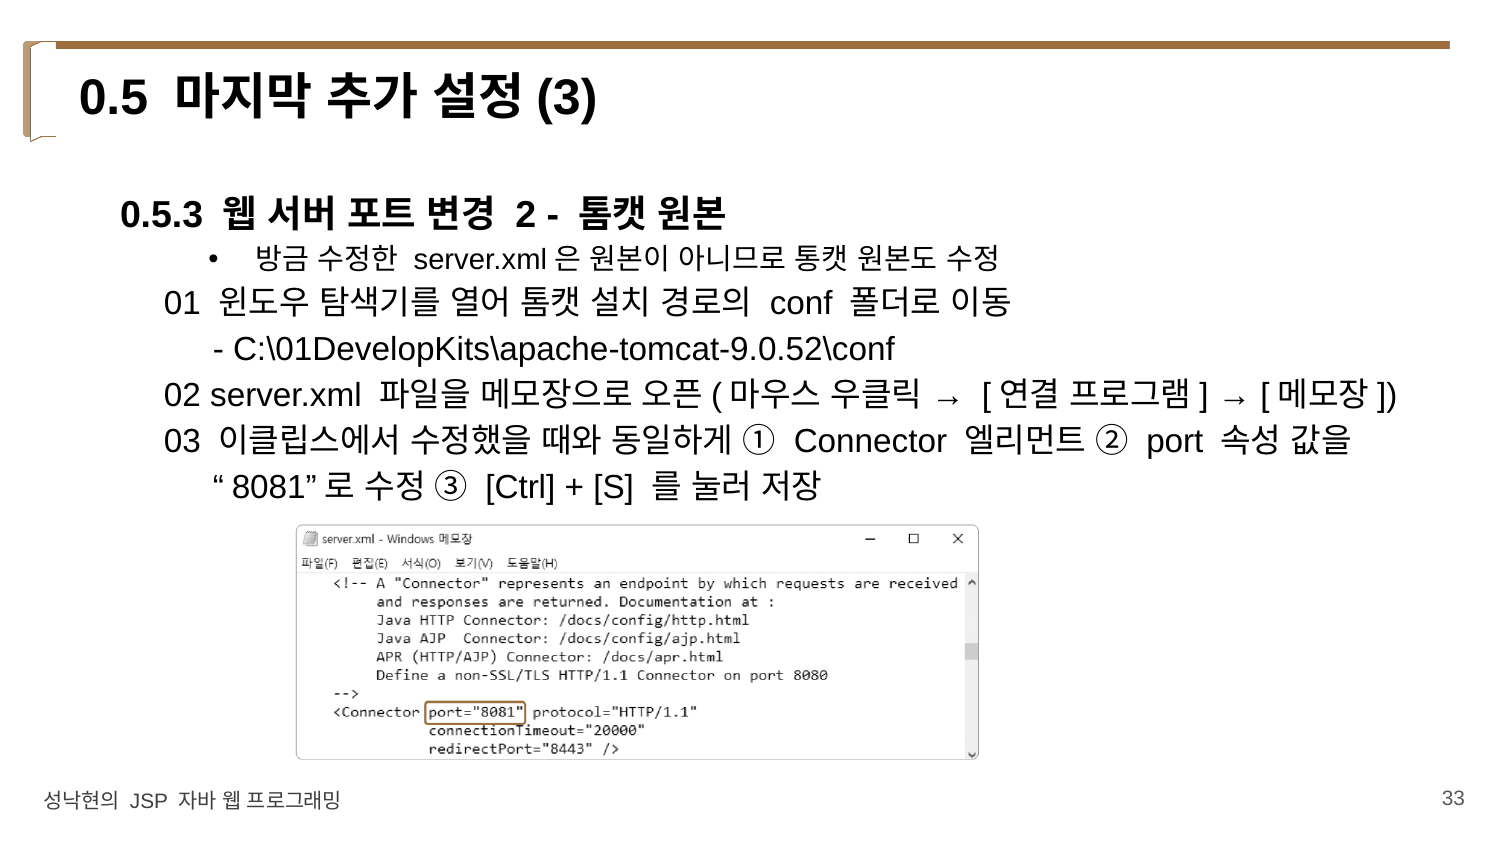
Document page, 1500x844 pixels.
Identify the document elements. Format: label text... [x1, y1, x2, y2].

picture [287, 524, 983, 766]
slide_number 33 [1389, 764, 1480, 830]
picture [8, 24, 1462, 155]
list 0.5.3 웹 서버 포트 변경 2 - 톰캣 원본 방금 수정한 server.xml은 원본이 아니므로 통캣 원본도 수정 01 윈도우 탐색기를 열어 톰캣 설치 경로의 conf 폴더로 이동 - C:\01DevelopKits\apache-tomcat-9.0.52\conf 02 server.xml 파일을 메모장으로 오픈(마우스 우클릭 → [연결 프로그램] → [메모장]) 03 이클립스에서 수정했을 때와 동일하게 ① Connector 엘리먼트 ② port 속성 값을 “8081”로 수정 ③ [Ctrl] + [S] 를 눌러 저장 [51, 168, 1449, 819]
